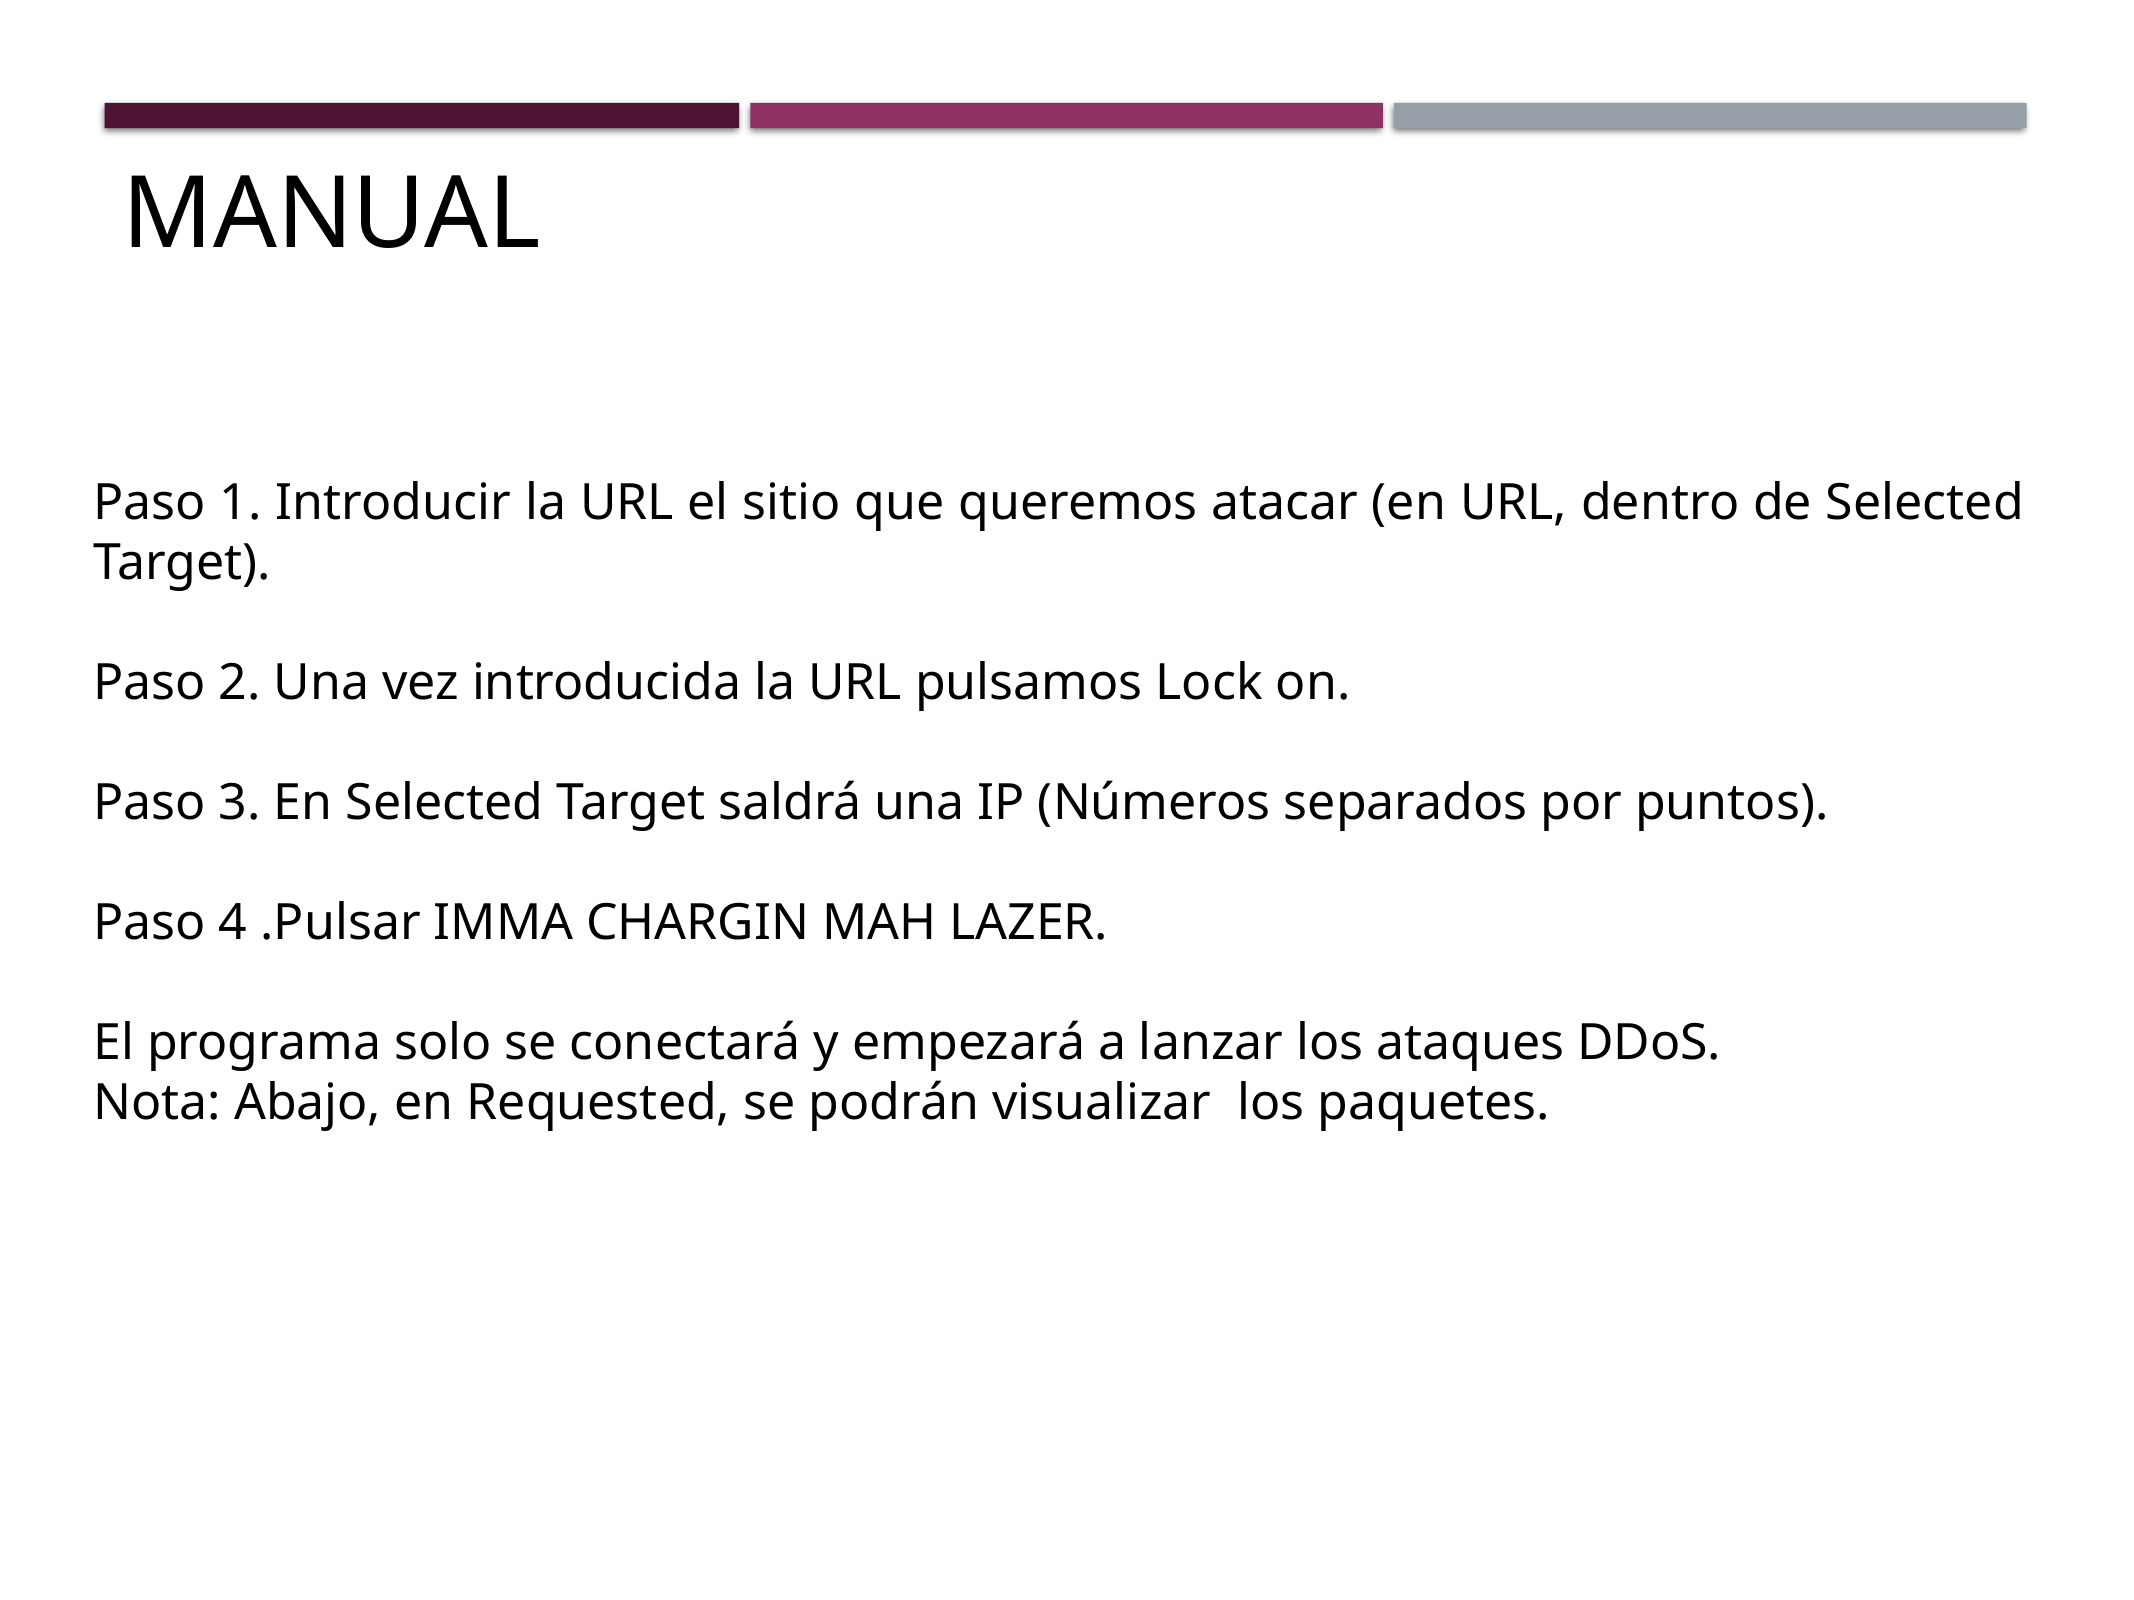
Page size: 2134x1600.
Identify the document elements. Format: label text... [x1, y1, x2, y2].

text_box Paso 1. Introducir la URL el sitio que queremos atacar (en URL, dentro de Selected Target). Paso 2. Una vez introducida la URL pulsamos Lock on. Paso 3. En Selected Target saldrá una IP (Números separados por puntos). Paso 4 .Pulsar IMMA CHARGIN MAH LAZER. El programa solo se conectará y empezará a lanzar los ataques DDoS. Nota: Abajo, en Requested, se podrán visualizar los paquetes. [78, 462, 2041, 1437]
text_box manual [107, 139, 1067, 276]
